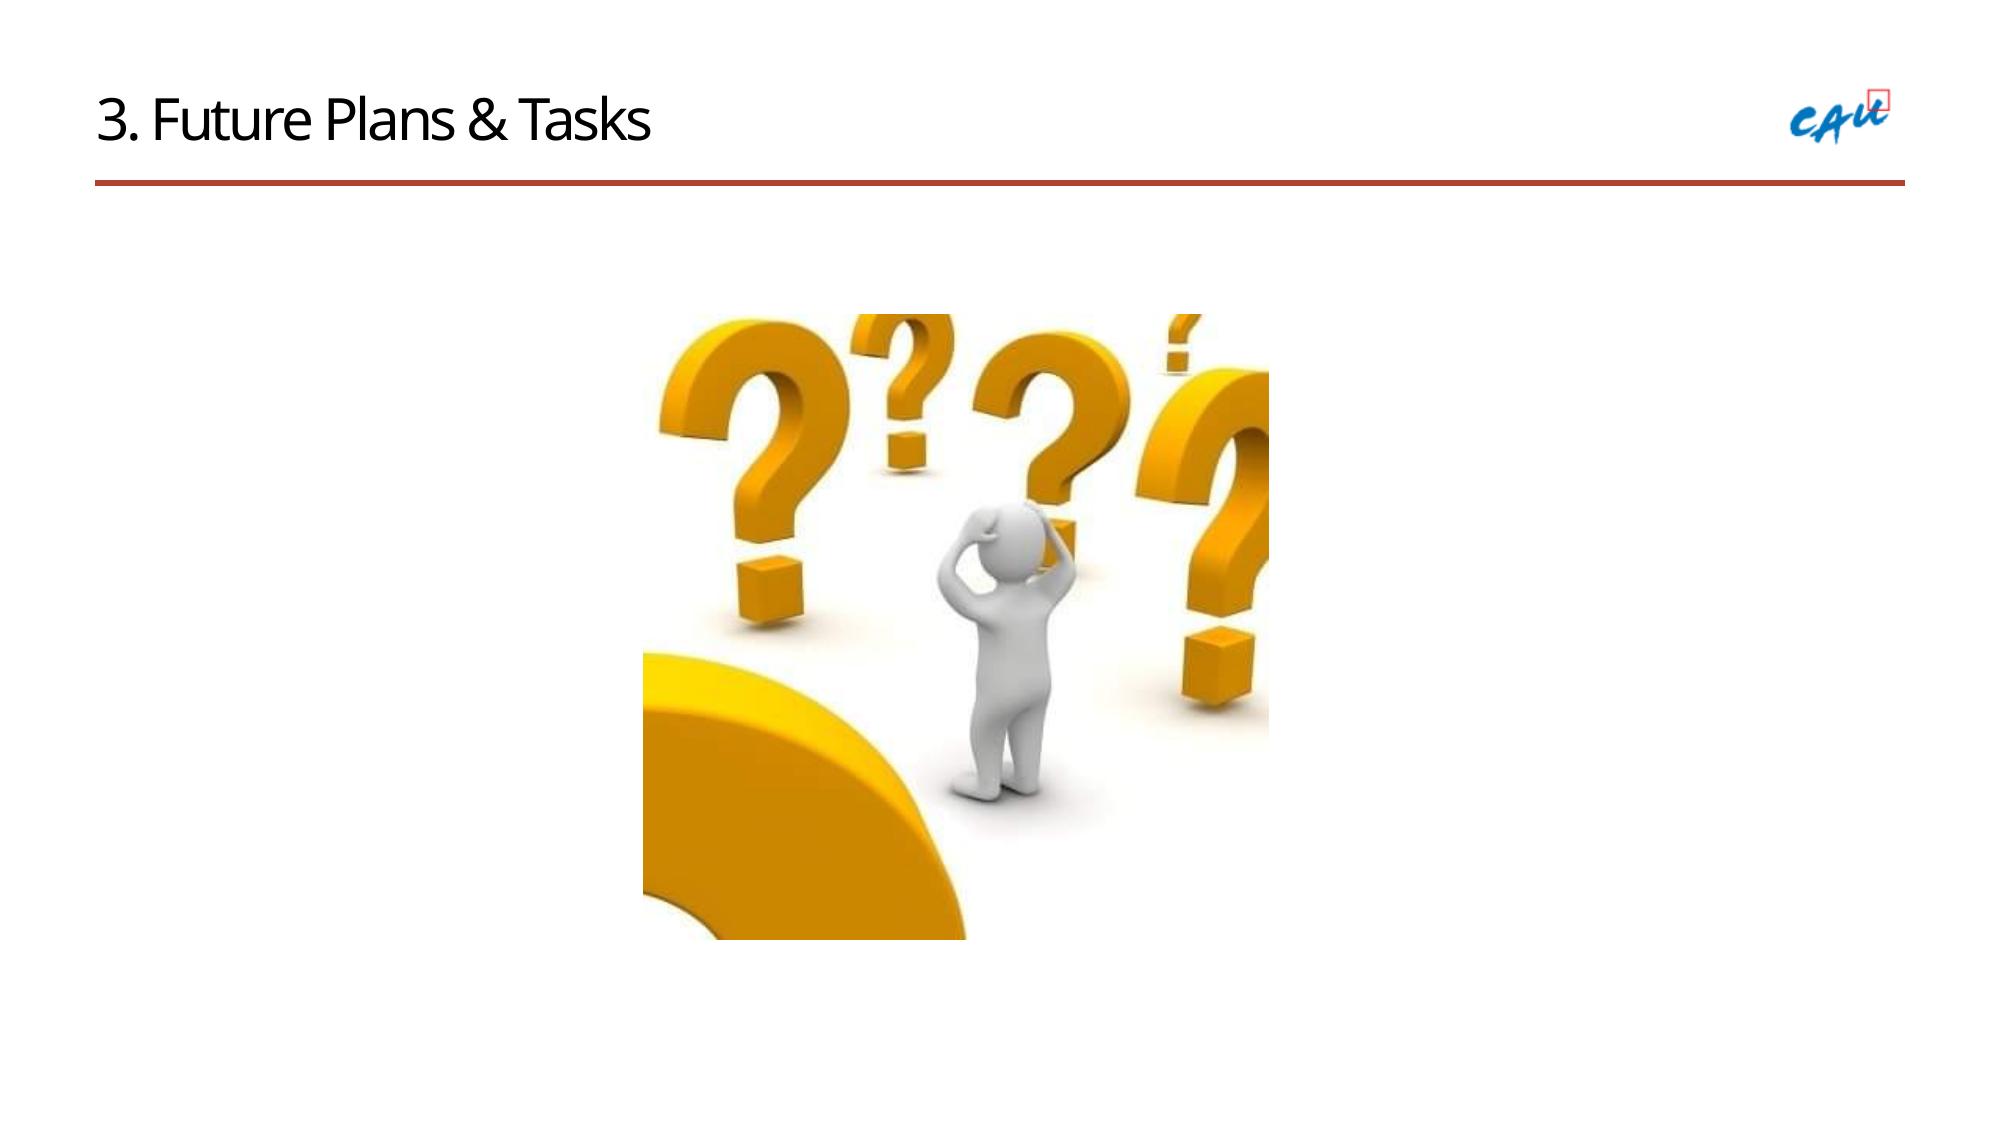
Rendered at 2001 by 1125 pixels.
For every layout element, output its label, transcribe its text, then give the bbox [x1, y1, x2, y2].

text_box 3. Future Plans & Tasks [81, 75, 1550, 160]
picture [643, 314, 1269, 940]
picture [1773, 81, 1906, 155]
